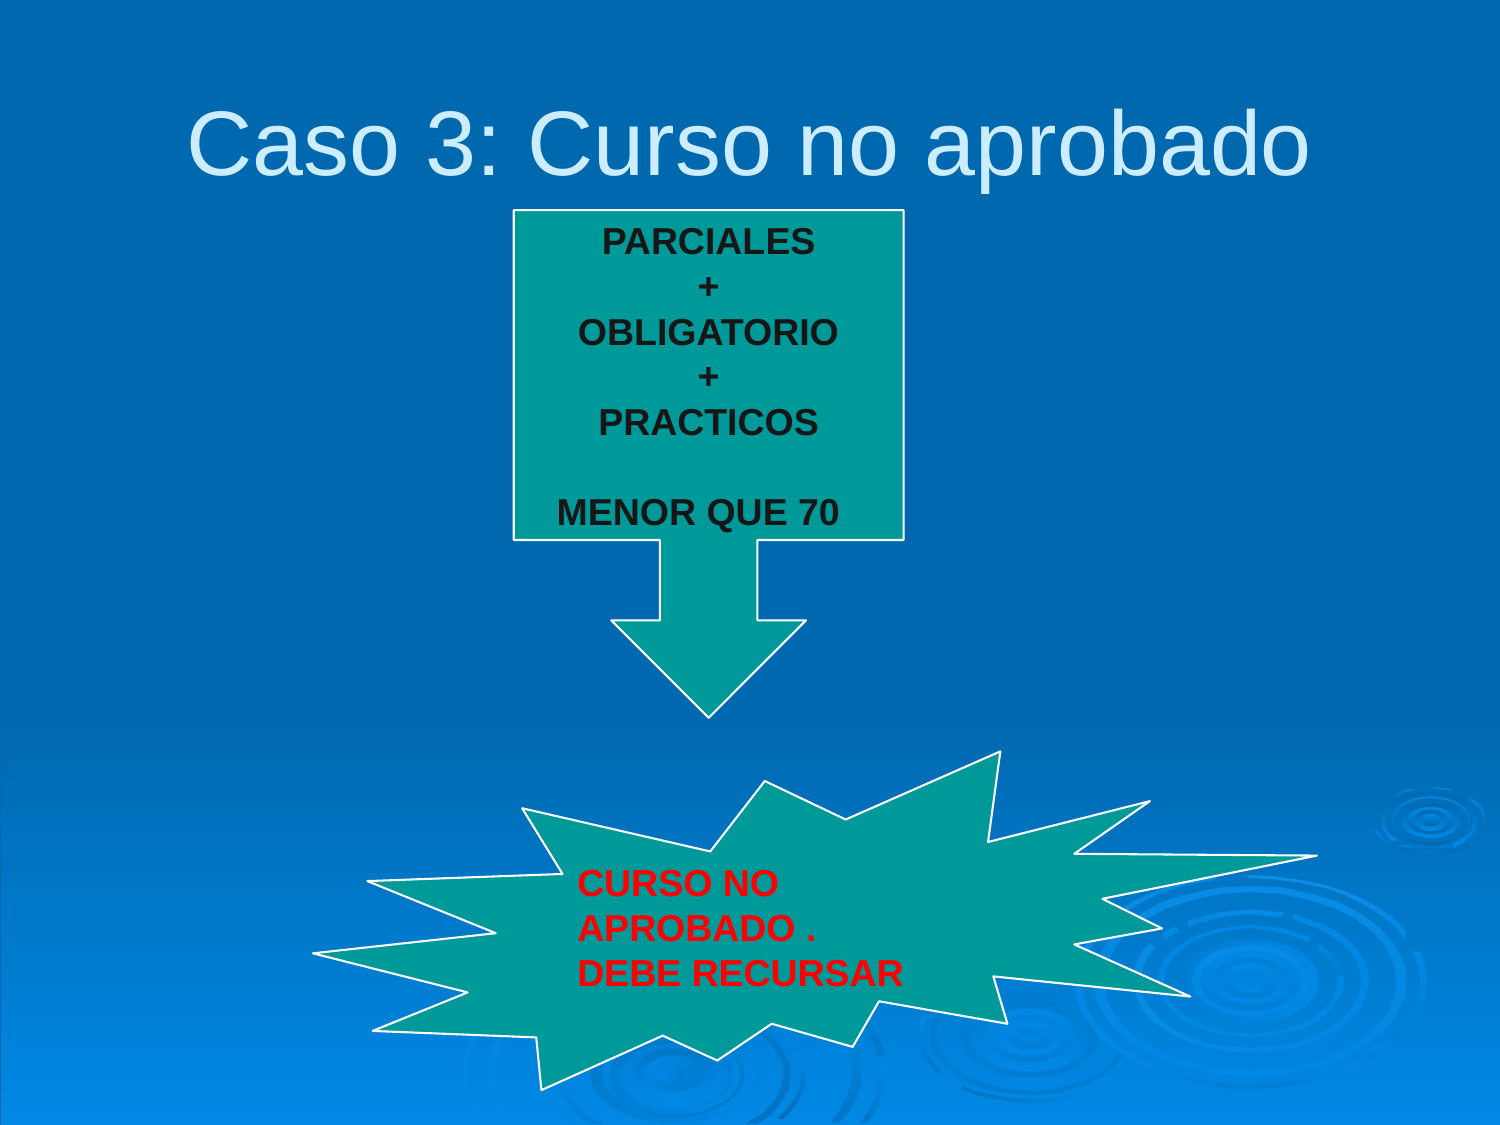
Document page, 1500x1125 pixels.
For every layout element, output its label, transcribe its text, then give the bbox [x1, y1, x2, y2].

text_box PARCIALES + OBLIGATORIO + PRACTICOS MENOR QUE 70 [513, 210, 904, 718]
title Caso 3: Curso no aprobado [74, 45, 1426, 233]
text_box CURSO NO APROBADO . DEBE RECURSAR [312, 751, 1317, 1091]
